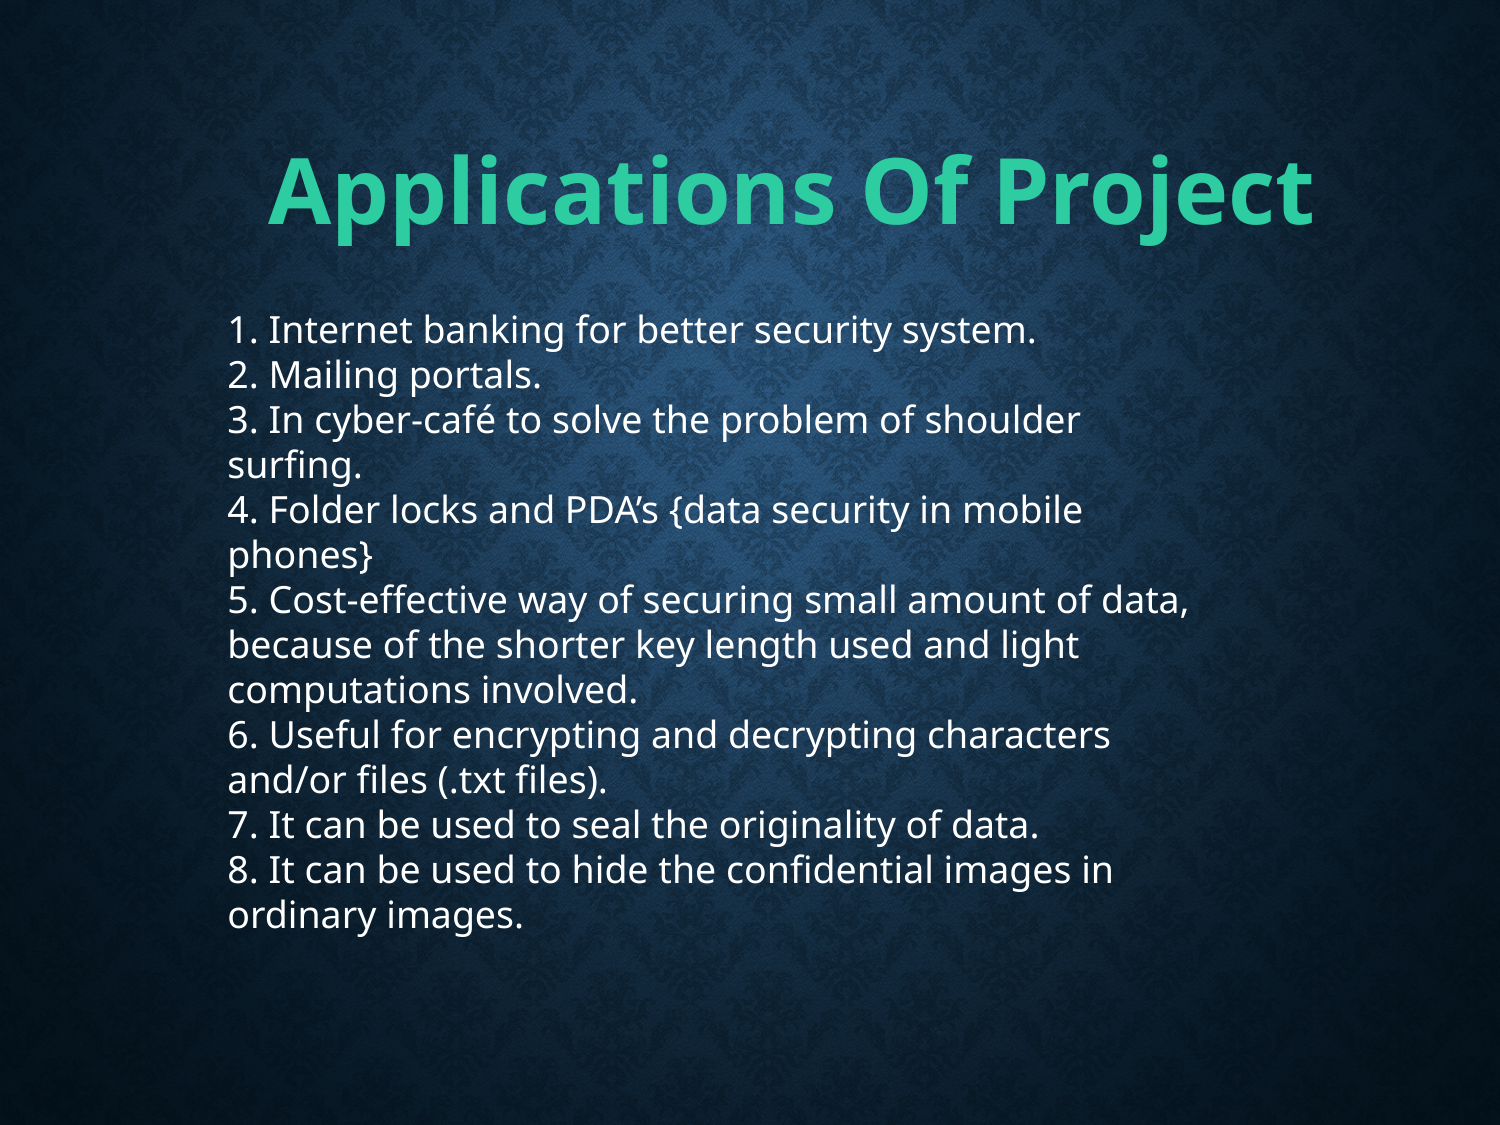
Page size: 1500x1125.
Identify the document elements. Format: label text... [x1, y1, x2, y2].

text_box 1. Internet banking for better security system. 2. Mailing portals. 3. In cyber-café to solve the problem of shoulder surfing. 4. Folder locks and PDA’s {data security in mobile phones} 5. Cost-effective way of securing small amount of data, because of the shorter key length used and light computations involved. 6. Useful for encrypting and decrypting characters and/or files (.txt files). 7. It can be used to seal the originality of data. 8. It can be used to hide the confidential images in ordinary images. [212, 298, 1238, 989]
text_box Applications Of Project [253, 124, 1332, 360]
